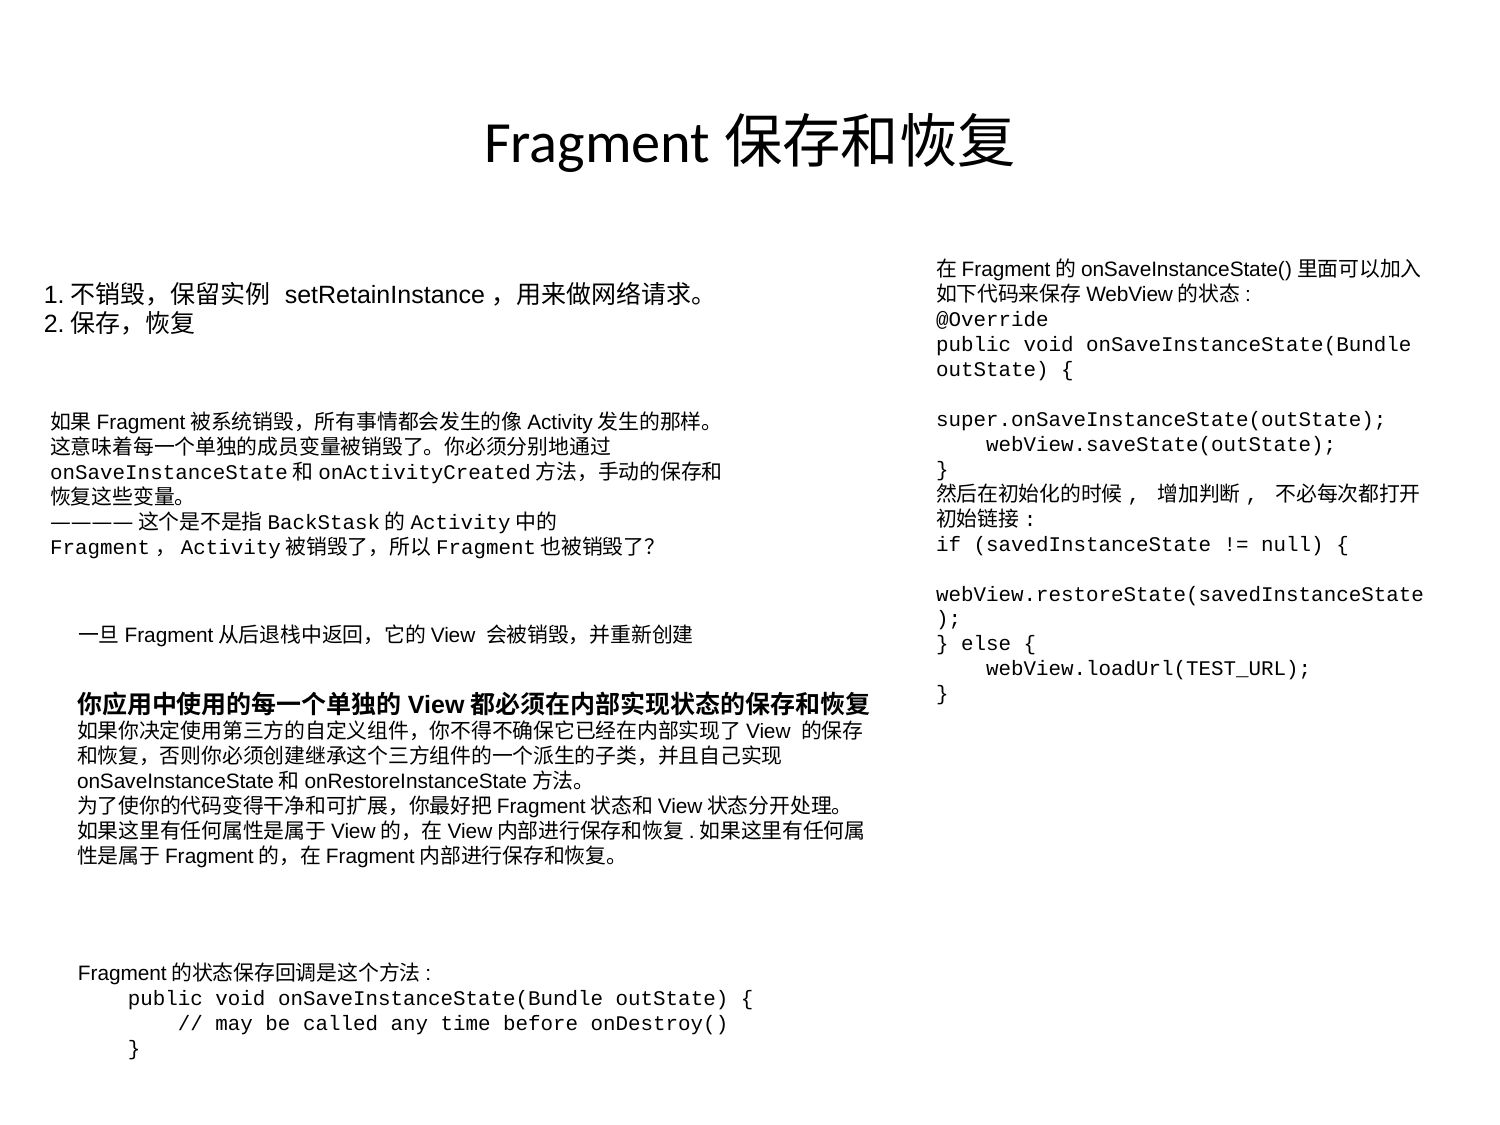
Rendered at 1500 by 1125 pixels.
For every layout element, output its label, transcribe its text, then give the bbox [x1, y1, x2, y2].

text_box 如果Fragment被系统销毁，所有事情都会发生的像Activity发生的那样。 这意味着每一个单独的成员变量被销毁了。你必须分别地通过onSaveInstanceState和onActivityCreated方法，手动的保存和恢复这些变量。 ————这个是不是指BackStask的Activity中的Fragment，Activity被销毁了，所以Fragment也被销毁了？ [35, 401, 738, 584]
text_box Fragment保存和恢复 [74, 44, 1425, 233]
text_box 在Fragment的onSaveInstanceState()里面可以加入如下代码来保存WebView的状态: @Override public void onSaveInstanceState(Bundle outState) { super.onSaveInstanceState(outState); webView.saveState(outState); } 然后在初始化的时候, 增加判断, 不必每次都打开初始链接: if (savedInstanceState != null) { webView.restoreState(savedInstanceState); } else { webView.loadUrl(TEST_URL); } [921, 247, 1441, 719]
text_box 一旦Fragment从后退栈中返回，它的View 会被销毁，并重新创建 [63, 614, 709, 657]
text_box 你应用中使用的每一个单独的View都必须在内部实现状态的保存和恢复 如果你决定使用第三方的自定义组件，你不得不确保它已经在内部实现了View 的保存和恢复，否则你必须创建继承这个三方组件的一个派生的子类，并且自己实现onSaveInstanceState和onRestoreInstanceState方法。 为了使你的代码变得干净和可扩展，你最好把Fragment状态和View状态分开处理。如果这里有任何属性是属于View的，在View内部进行保存和恢复.如果这里有任何属性是属于Fragment的，在Fragment内部进行保存和恢复。 [62, 680, 886, 922]
text_box 1.不销毁，保留实例 setRetainInstance，用来做网络请求。 2.保存，恢复 [43, 248, 721, 401]
text_box Fragment的状态保存回调是这个方法: public void onSaveInstanceState(Bundle outState) { // may be called any time before onDestroy() } [63, 952, 768, 1087]
